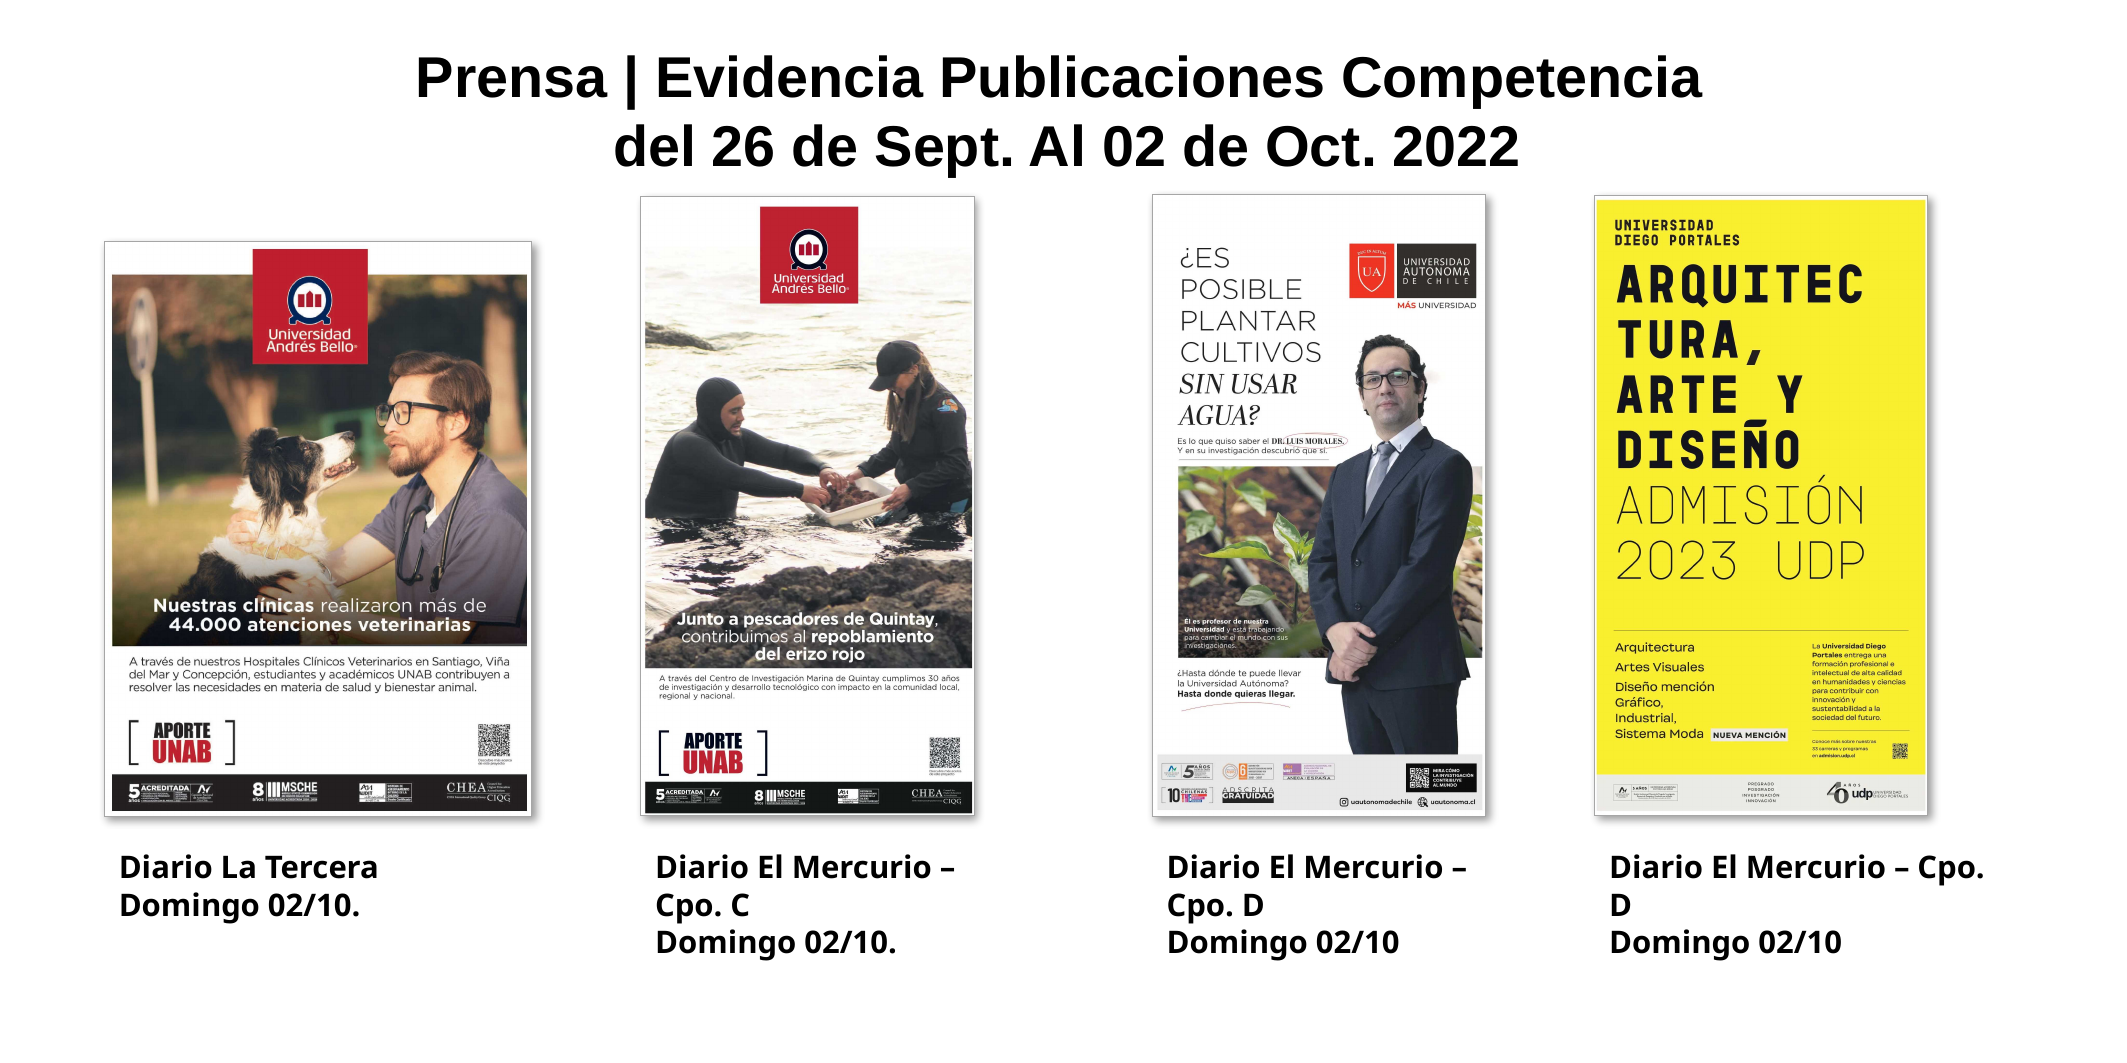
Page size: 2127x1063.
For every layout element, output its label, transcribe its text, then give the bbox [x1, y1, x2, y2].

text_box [103, 194, 2022, 931]
text_box Prensa | Evidencia Publicaciones Competencia del 26 de Sept. Al 02 de Oct. 2022 [54, 32, 2081, 186]
